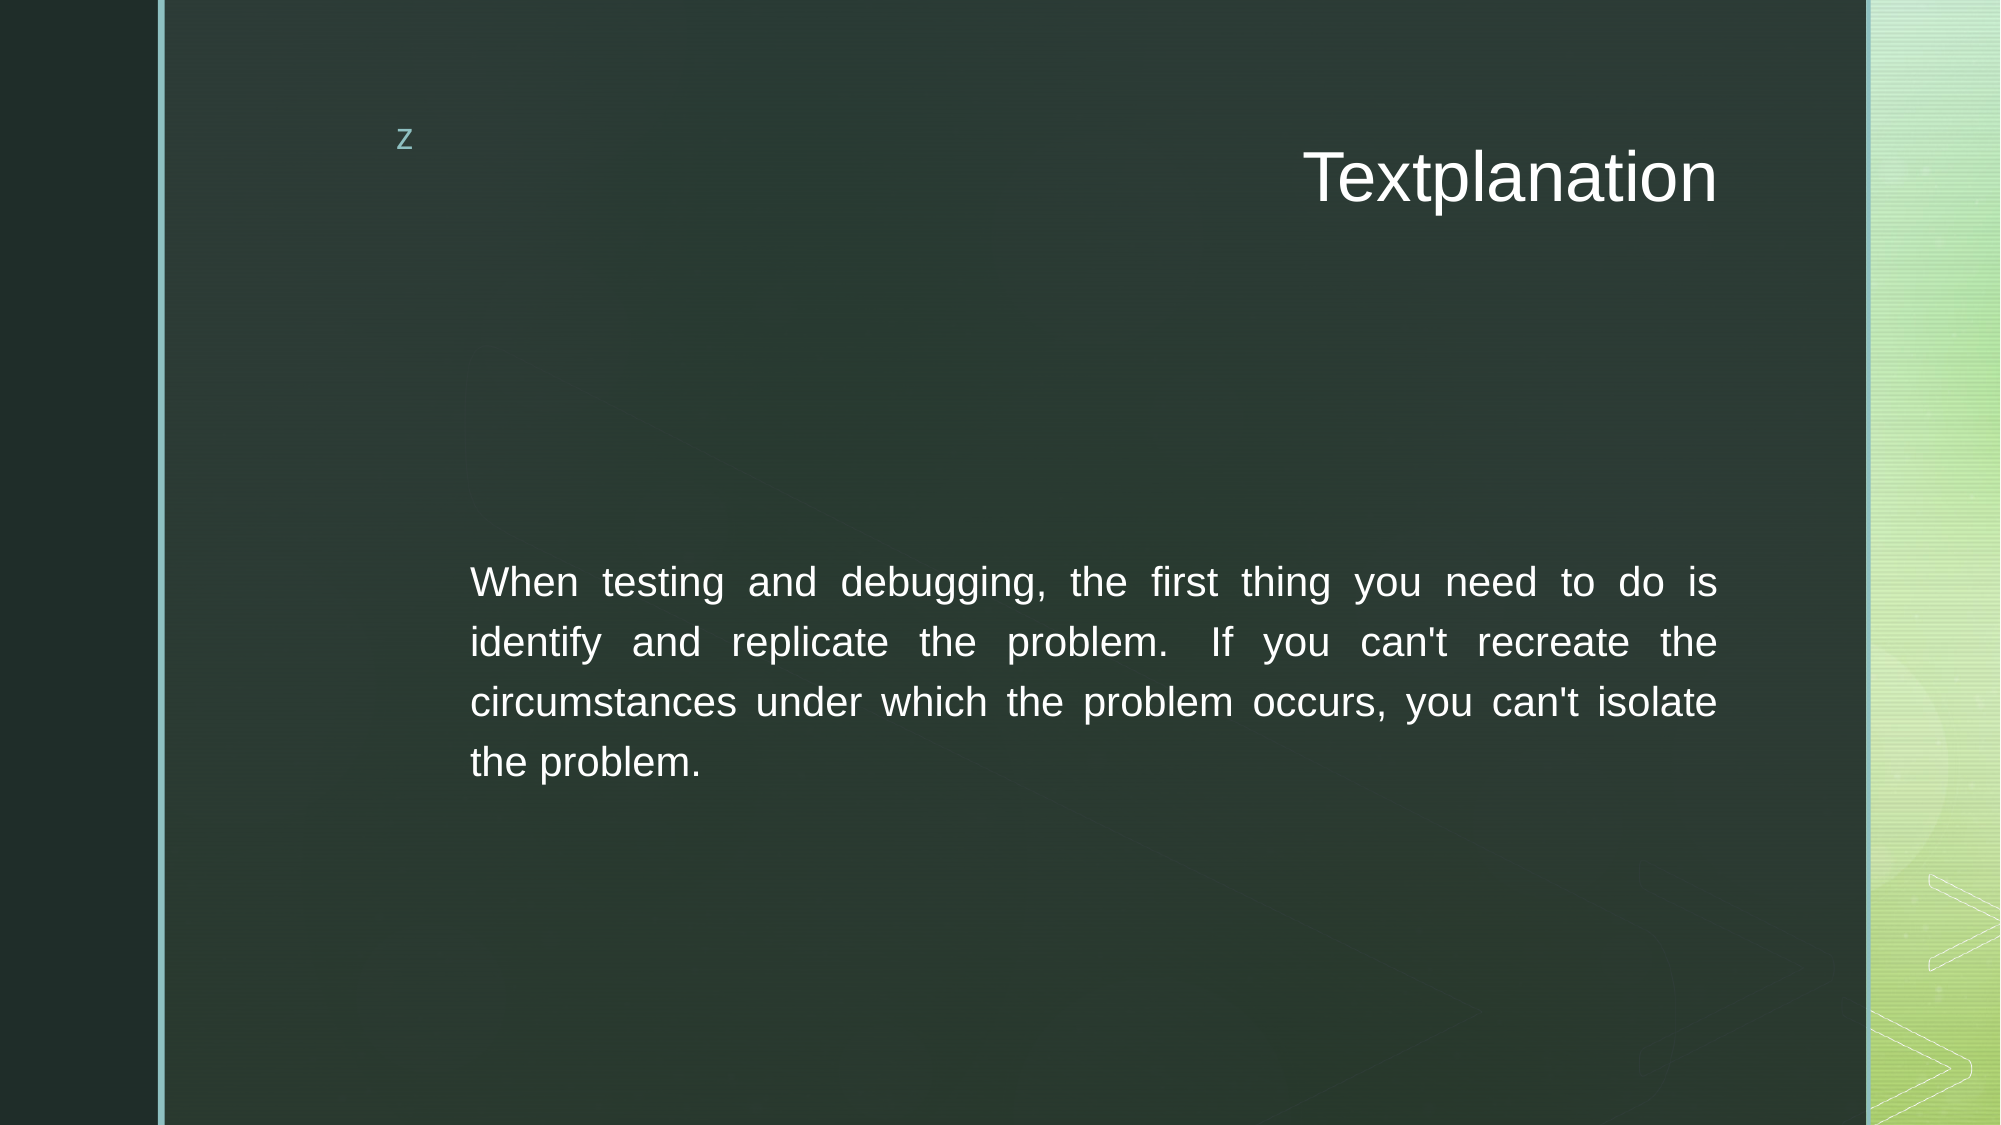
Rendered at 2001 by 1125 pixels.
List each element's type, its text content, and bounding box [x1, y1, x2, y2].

title Textplanation [428, 132, 1734, 310]
picture [1871, 0, 2001, 1125]
list When testing and debugging, the first thing you need to do is identify and replicate the problem. If you can't recreate the circumstances under which the problem occurs, you can't isolate the problem. [454, 336, 1734, 993]
